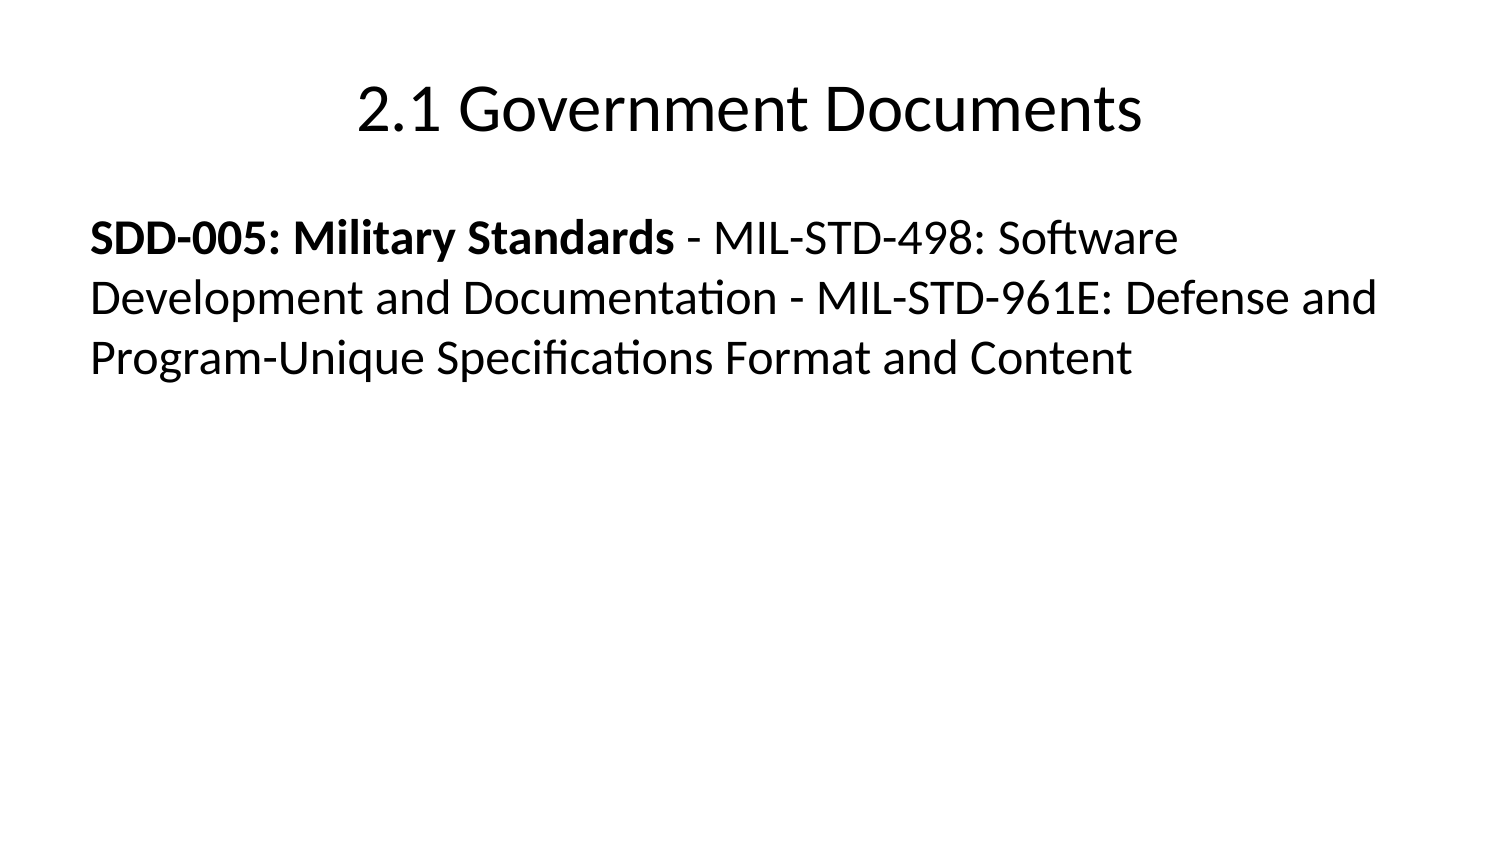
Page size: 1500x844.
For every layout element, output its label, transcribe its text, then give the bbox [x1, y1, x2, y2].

title 2.1 Government Documents [75, 33, 1425, 175]
list SDD-005: Military Standards - MIL-STD-498: Software Development and Documentation - MIL-STD-961E: Defense and Program-Unique Specifications Format and Content [75, 196, 1425, 754]
